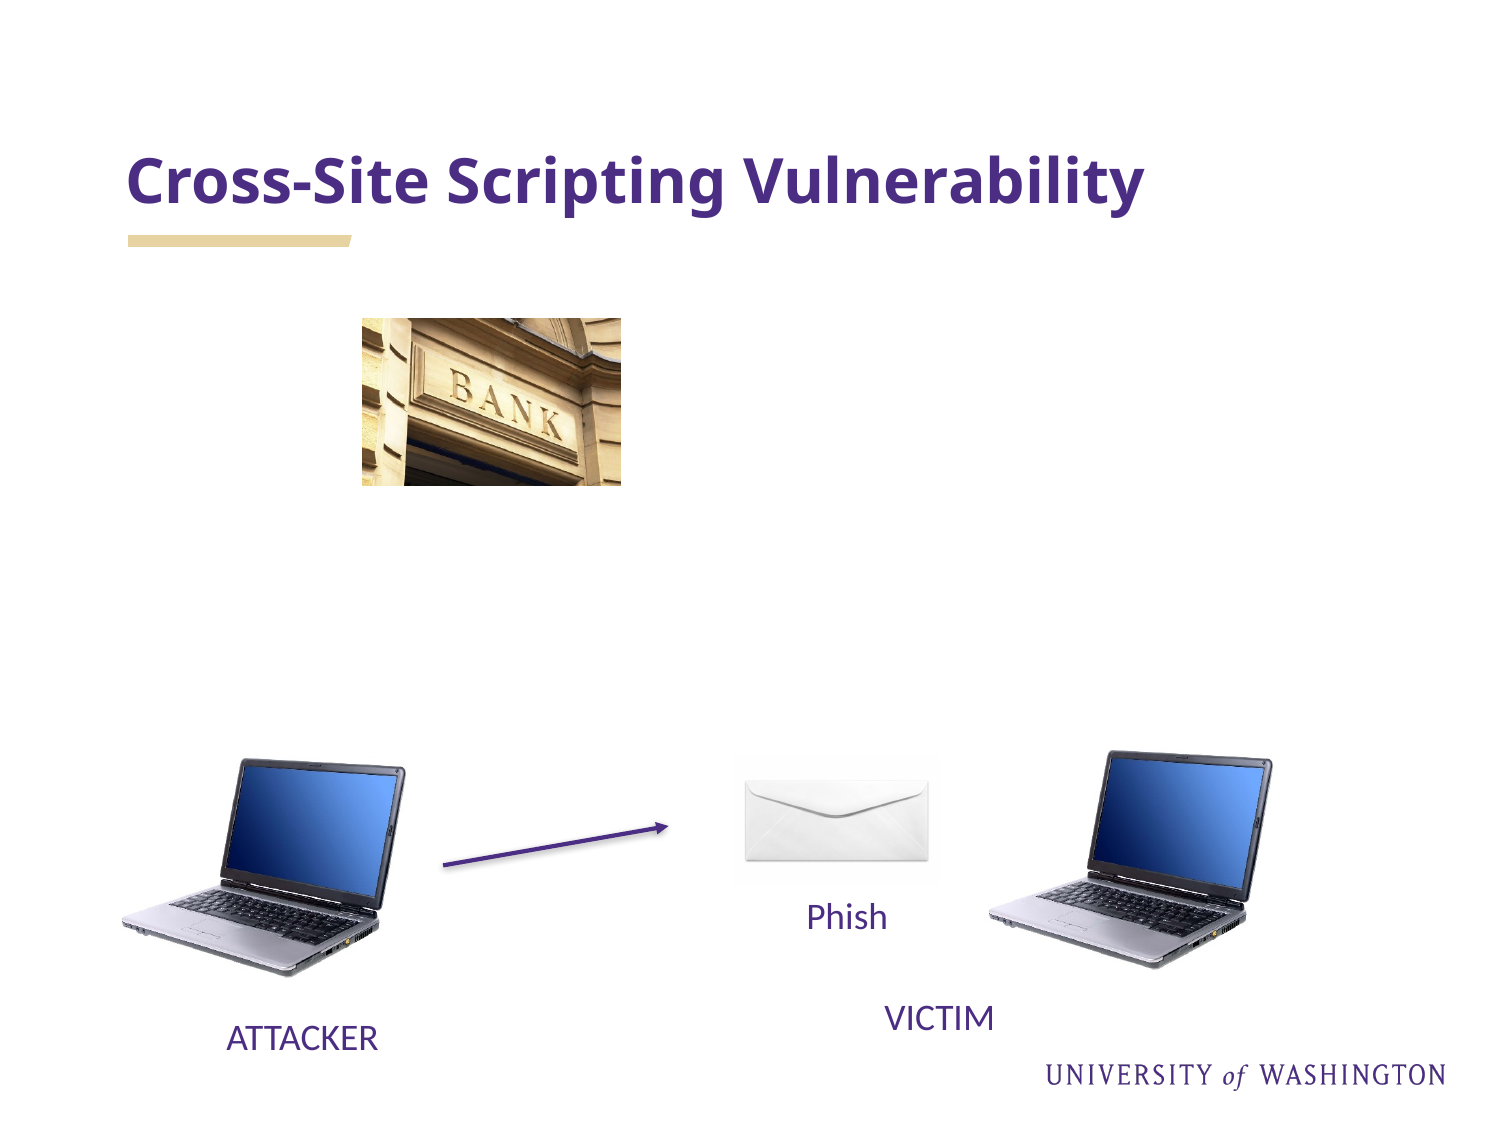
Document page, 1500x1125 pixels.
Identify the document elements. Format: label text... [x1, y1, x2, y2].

title Cross-Site Scripting Vulnerability [110, 60, 1453, 224]
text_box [442, 825, 669, 866]
picture [960, 737, 1312, 978]
picture [92, 745, 444, 986]
text_box VICTIM [869, 985, 1010, 1046]
picture [128, 235, 352, 247]
picture [361, 317, 621, 486]
picture [733, 756, 940, 885]
text_box Phish [791, 894, 904, 945]
picture [1046, 1064, 1445, 1091]
text_box ATTACKER [211, 1005, 394, 1066]
